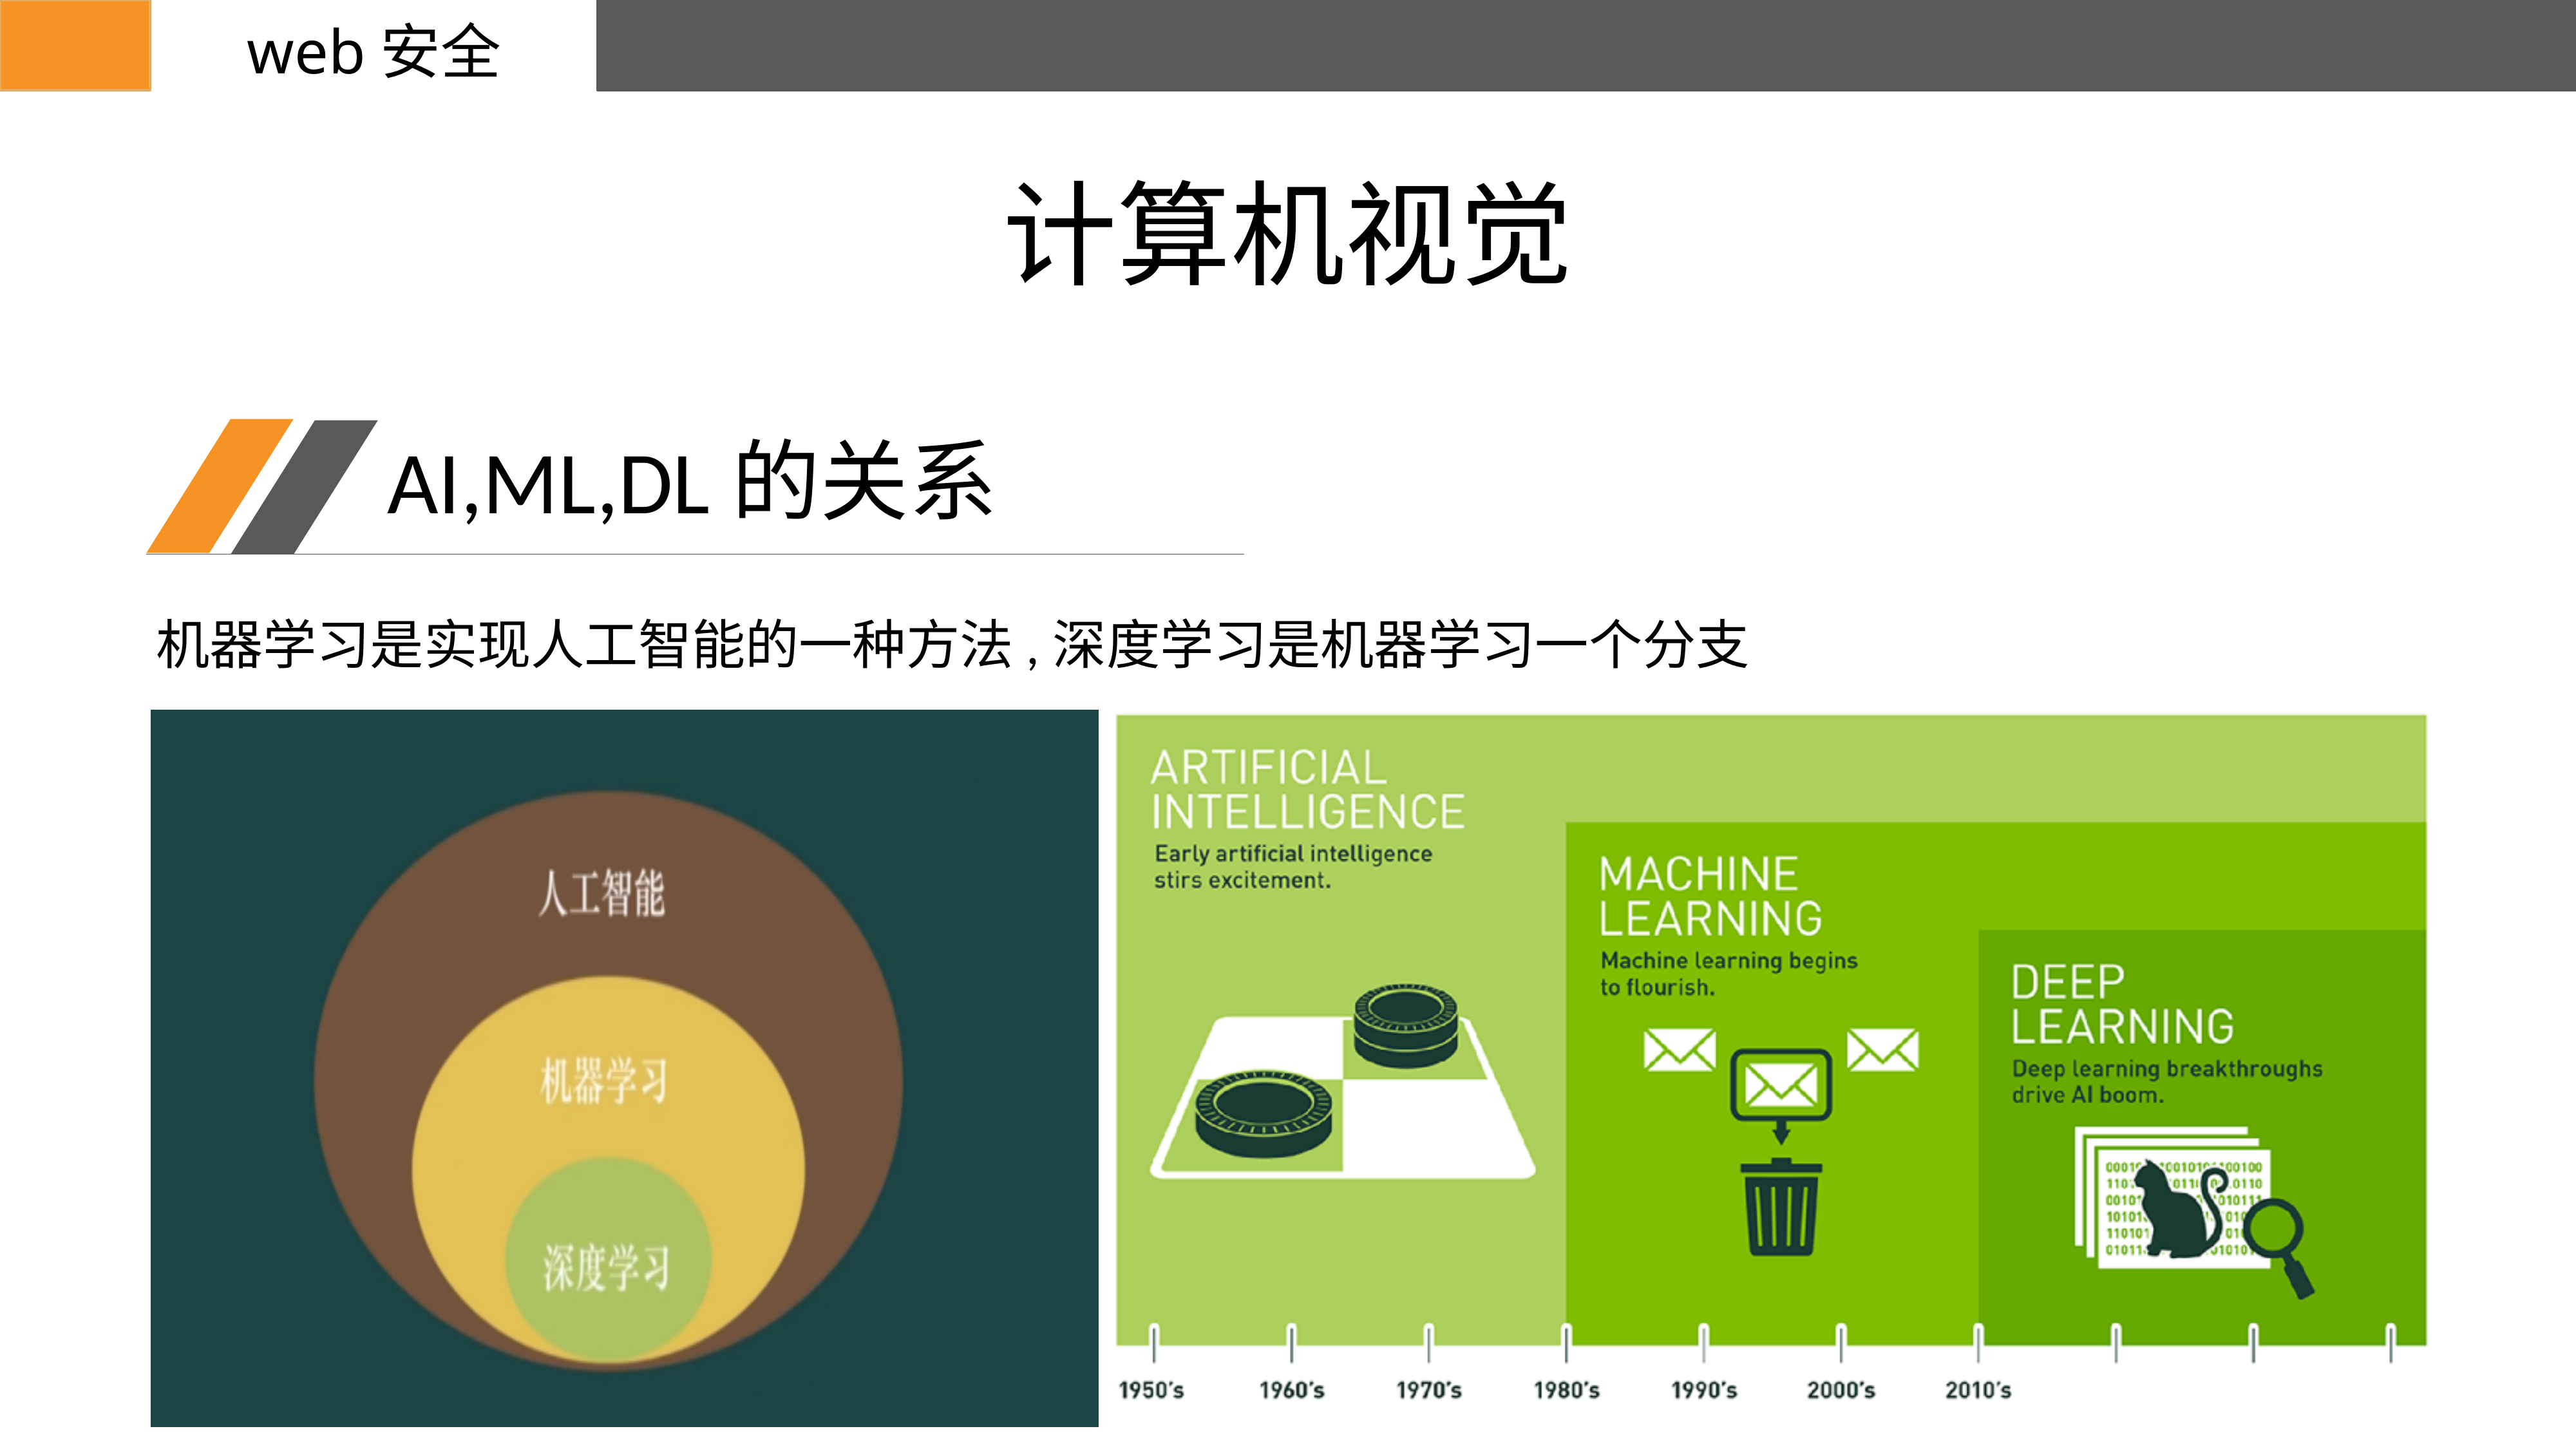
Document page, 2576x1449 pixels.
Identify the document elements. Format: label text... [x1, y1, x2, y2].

text_box 计算机视觉 [0, 158, 2576, 305]
picture [151, 698, 2454, 1428]
text_box 机器学习是实现人工智能的一种方法,深度学习是机器学习一个分支 [146, 605, 1813, 680]
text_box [146, 419, 1245, 554]
text_box web安全 [151, 8, 597, 91]
